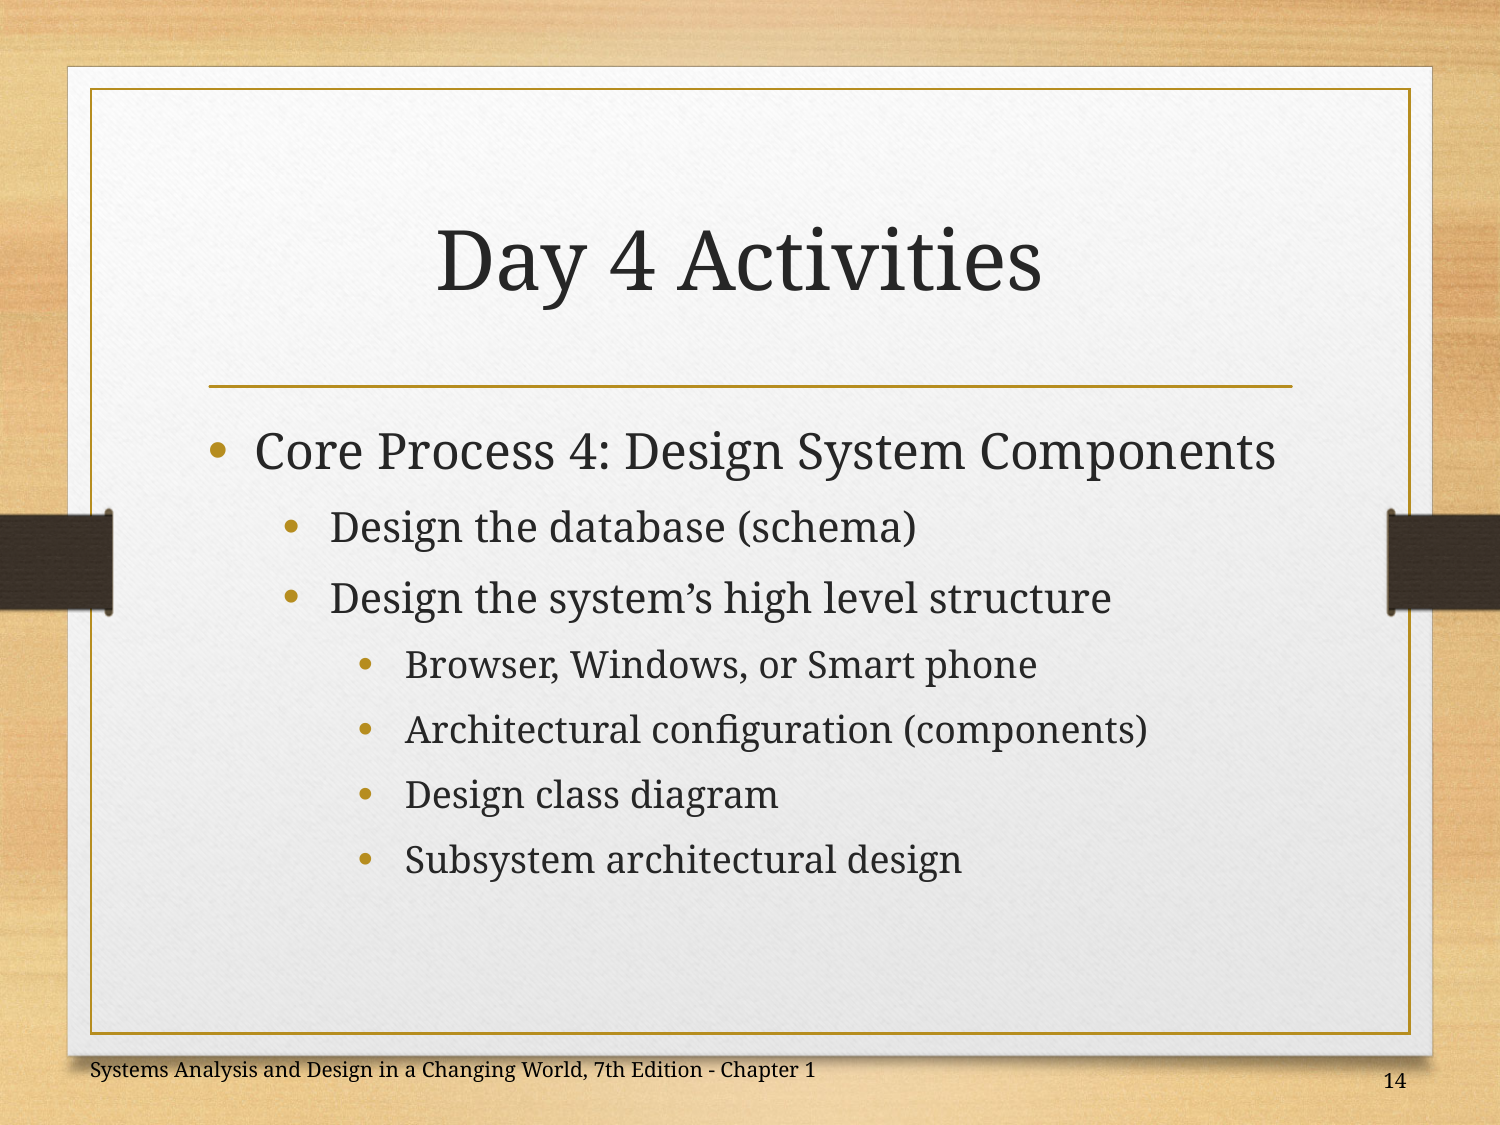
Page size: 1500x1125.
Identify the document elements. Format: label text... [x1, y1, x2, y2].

footer Systems Analysis and Design in a Changing World, 7th Edition - Chapter 1 [75, 1059, 913, 1105]
slide_number 14 [1356, 1059, 1422, 1105]
list Core Process 4: Design System Components Design the database (schema) Design the system’s high level structure Browser, Windows, or Smart phone Architectural configuration (components) Design class diagram Subsystem architectural design [192, 412, 1309, 978]
title Day 4 Activities [192, 150, 1309, 364]
picture [0, 0, 1500, 1125]
